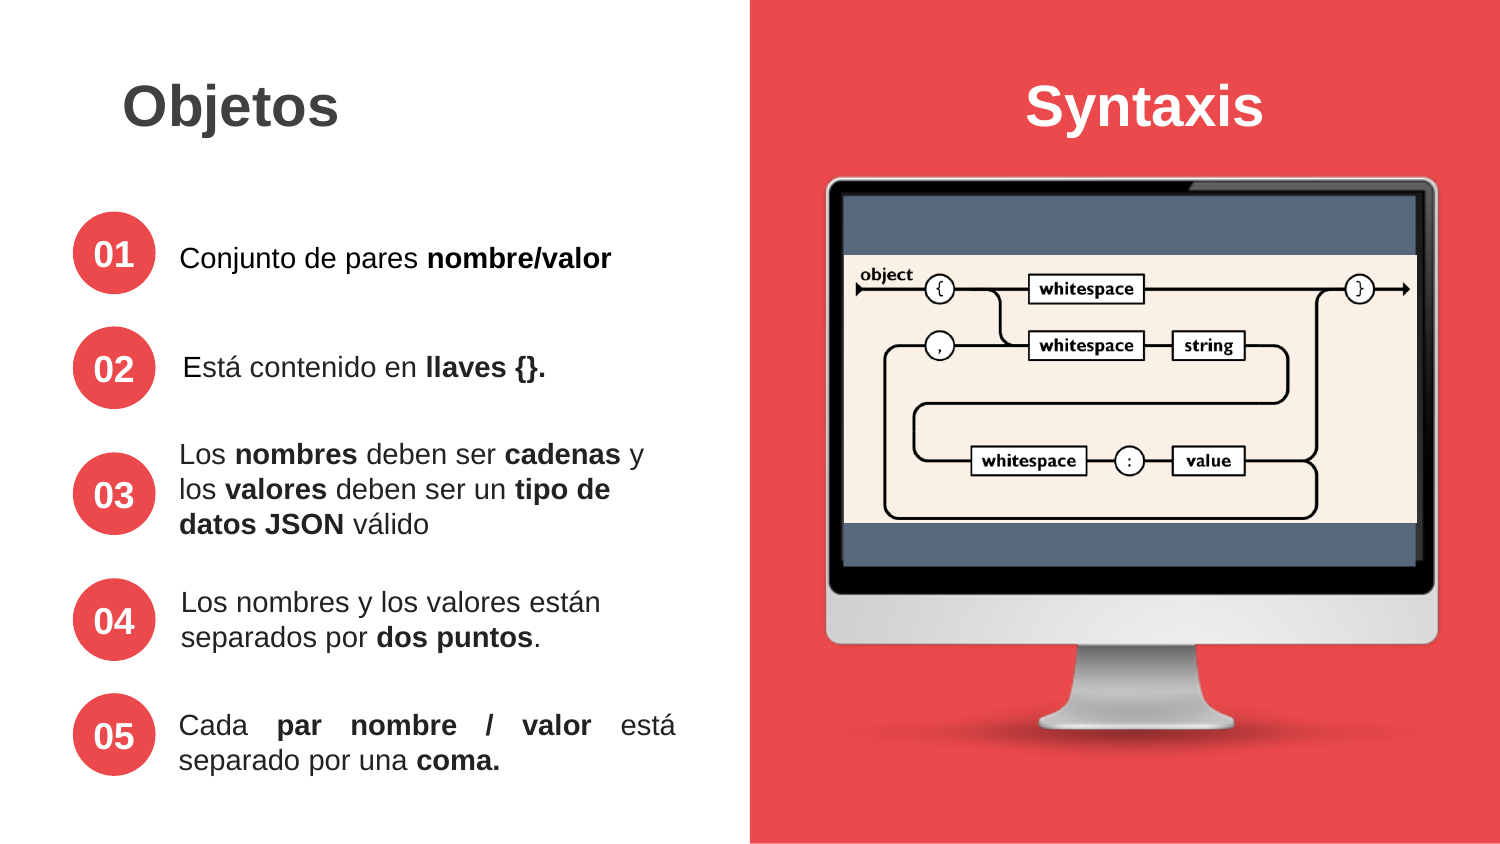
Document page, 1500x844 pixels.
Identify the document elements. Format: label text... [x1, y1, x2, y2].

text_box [72, 211, 156, 777]
text_box Objetos [108, 60, 711, 146]
text_box Cada par nombre / valor está separado por una coma. [163, 698, 691, 784]
picture [819, 173, 1446, 763]
text_box Conjunto de pares nombre/valor [164, 231, 628, 282]
text_box Los nombres y los valores están separados por dos puntos. [166, 575, 691, 661]
text_box Está contenido en llaves {}. [167, 340, 562, 391]
text_box Los nombres deben ser cadenas y los valores deben ser un tipo de datos JSON válido [164, 427, 668, 548]
text_box Syntaxis [844, 60, 1447, 146]
